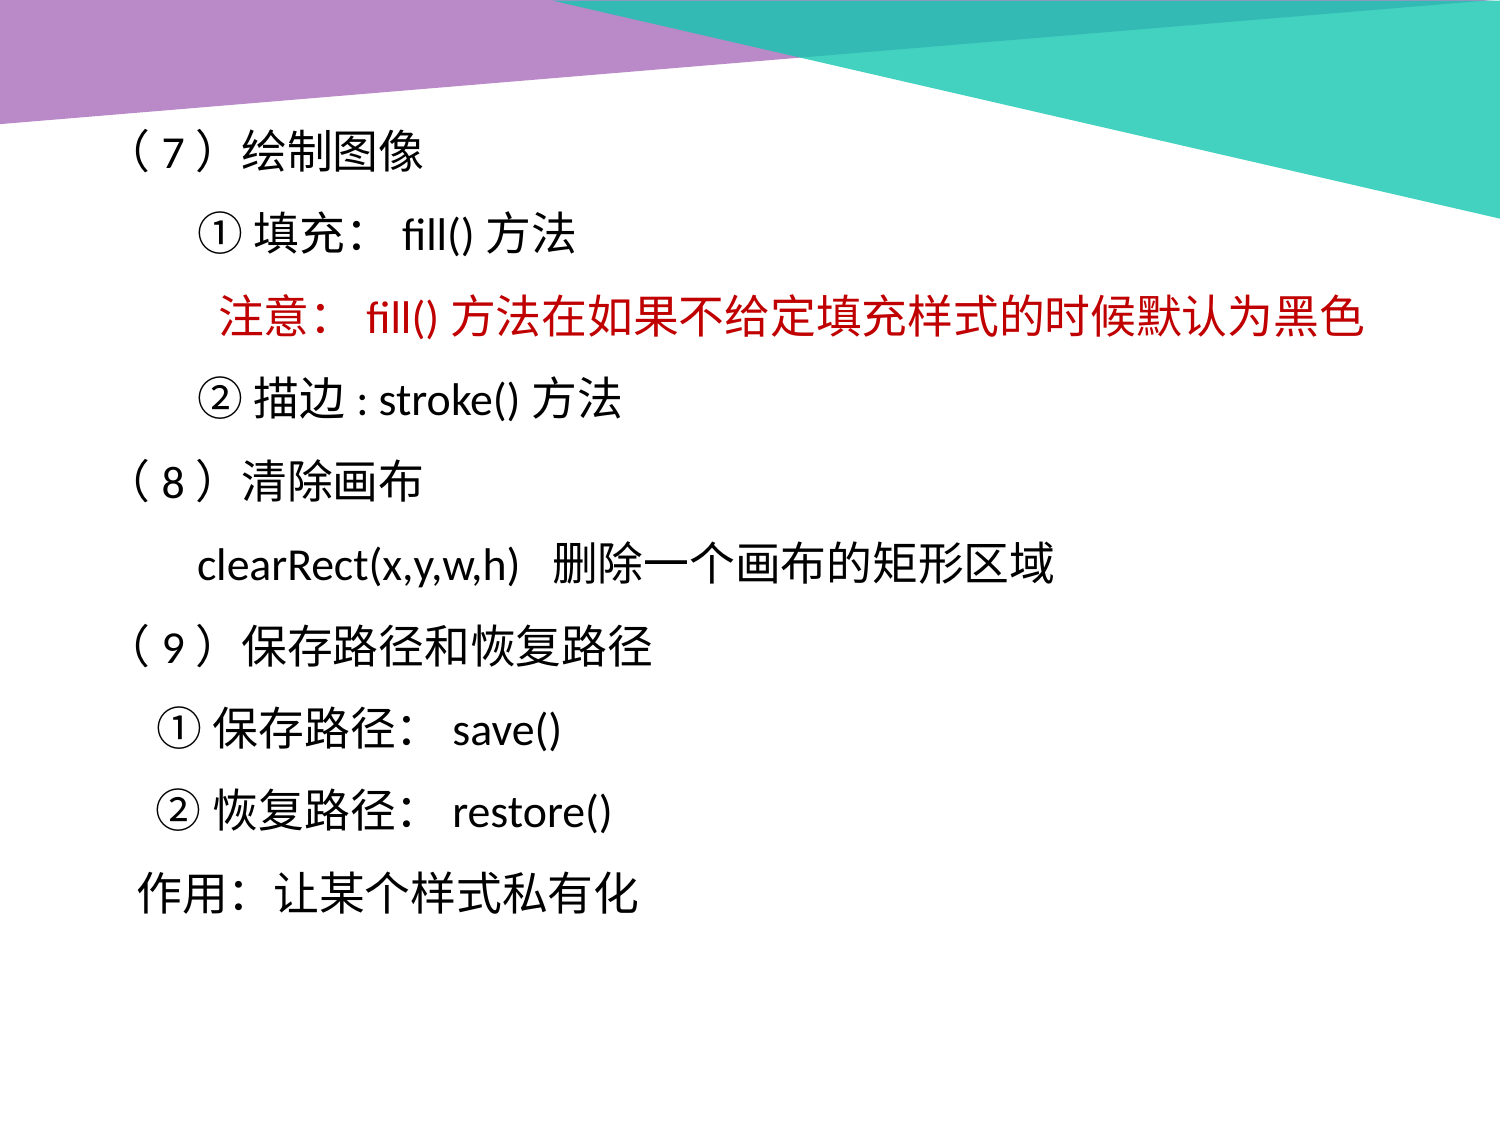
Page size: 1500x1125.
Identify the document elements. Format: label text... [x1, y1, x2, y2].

text_box （7）绘制图像 ①填充：fill()方法 注意：fill()方法在如果不给定填充样式的时候默认为黑色 ②描边: stroke()方法 （8）清除画布 clearRect(x,y,w,h) 删除一个画布的矩形区域 （9）保存路径和恢复路径 ①保存路径：save() ②恢复路径：restore() 作用：让某个样式私有化 [89, 87, 1449, 1032]
